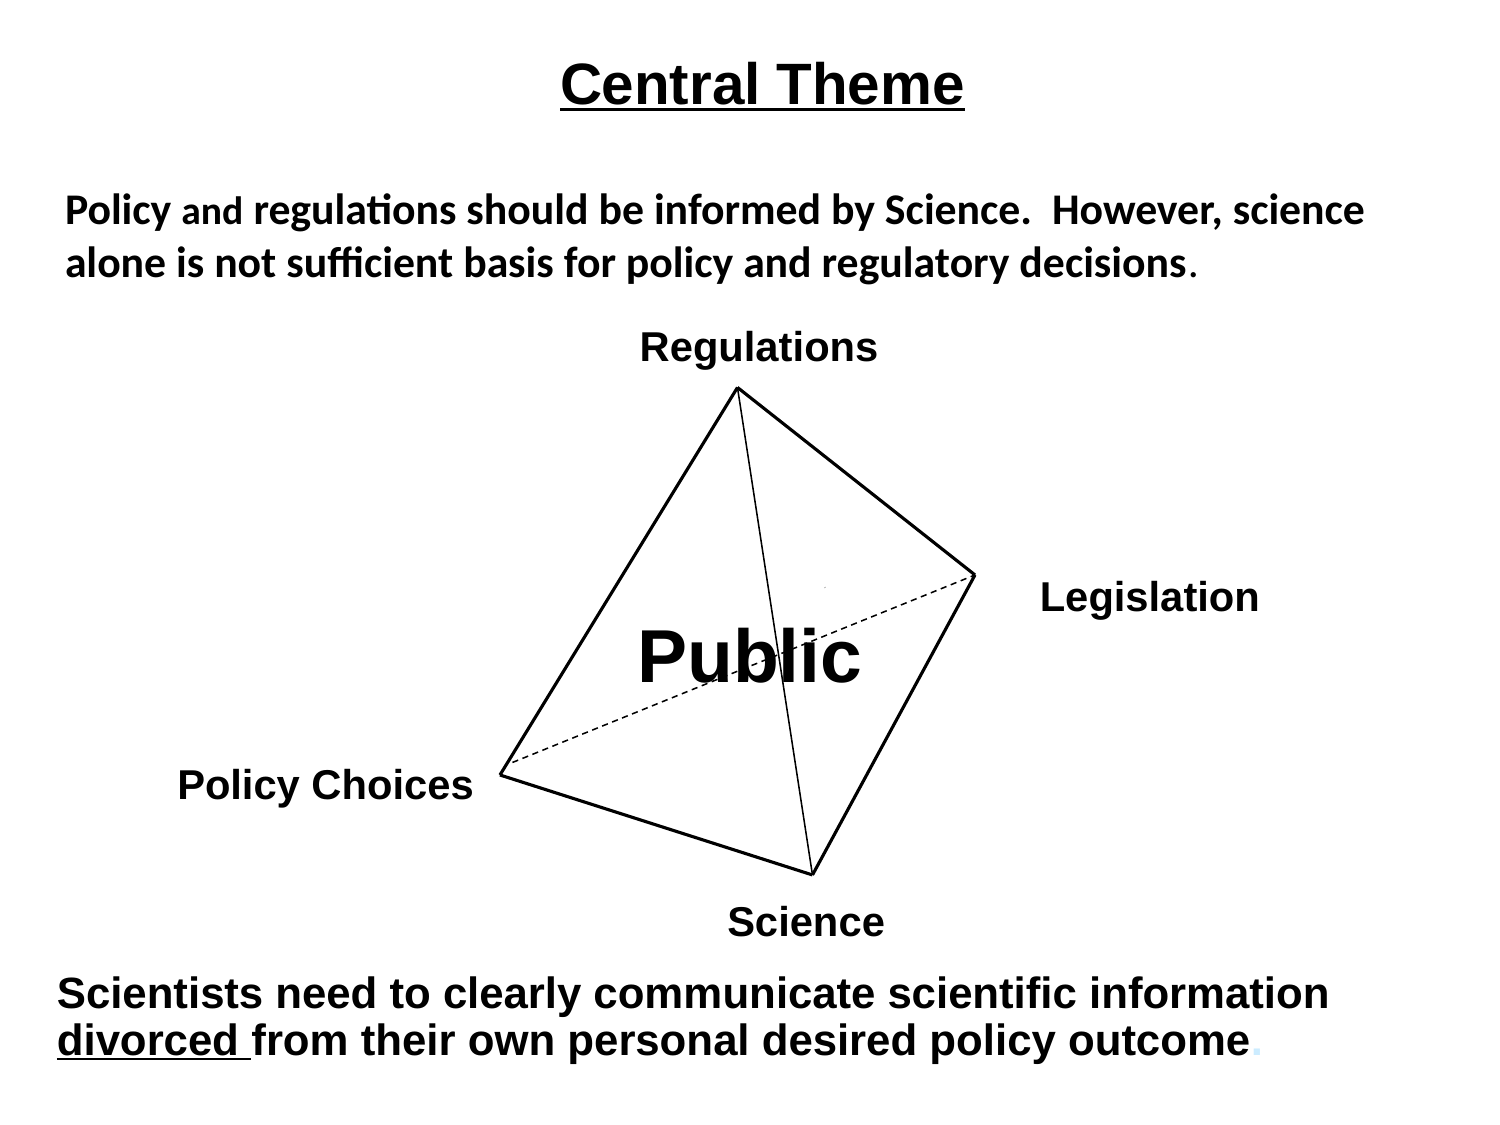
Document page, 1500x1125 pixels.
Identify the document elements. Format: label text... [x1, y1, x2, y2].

text_box Legislation [1025, 562, 1275, 628]
title Policy and regulations should be informed by Science. However, science alone is not sufficient basis for policy and regulatory decisions. [50, 155, 1400, 313]
text_box Central Theme [49, 47, 1475, 125]
text_box Policy Choices [162, 750, 500, 815]
text_box Regulations [624, 312, 1004, 378]
text_box Science [712, 887, 950, 953]
text_box Public [599, 599, 900, 705]
text_box Scientists need to clearly communicate scientific information divorced from their own personal desired policy outcome. [0, 963, 1463, 1073]
